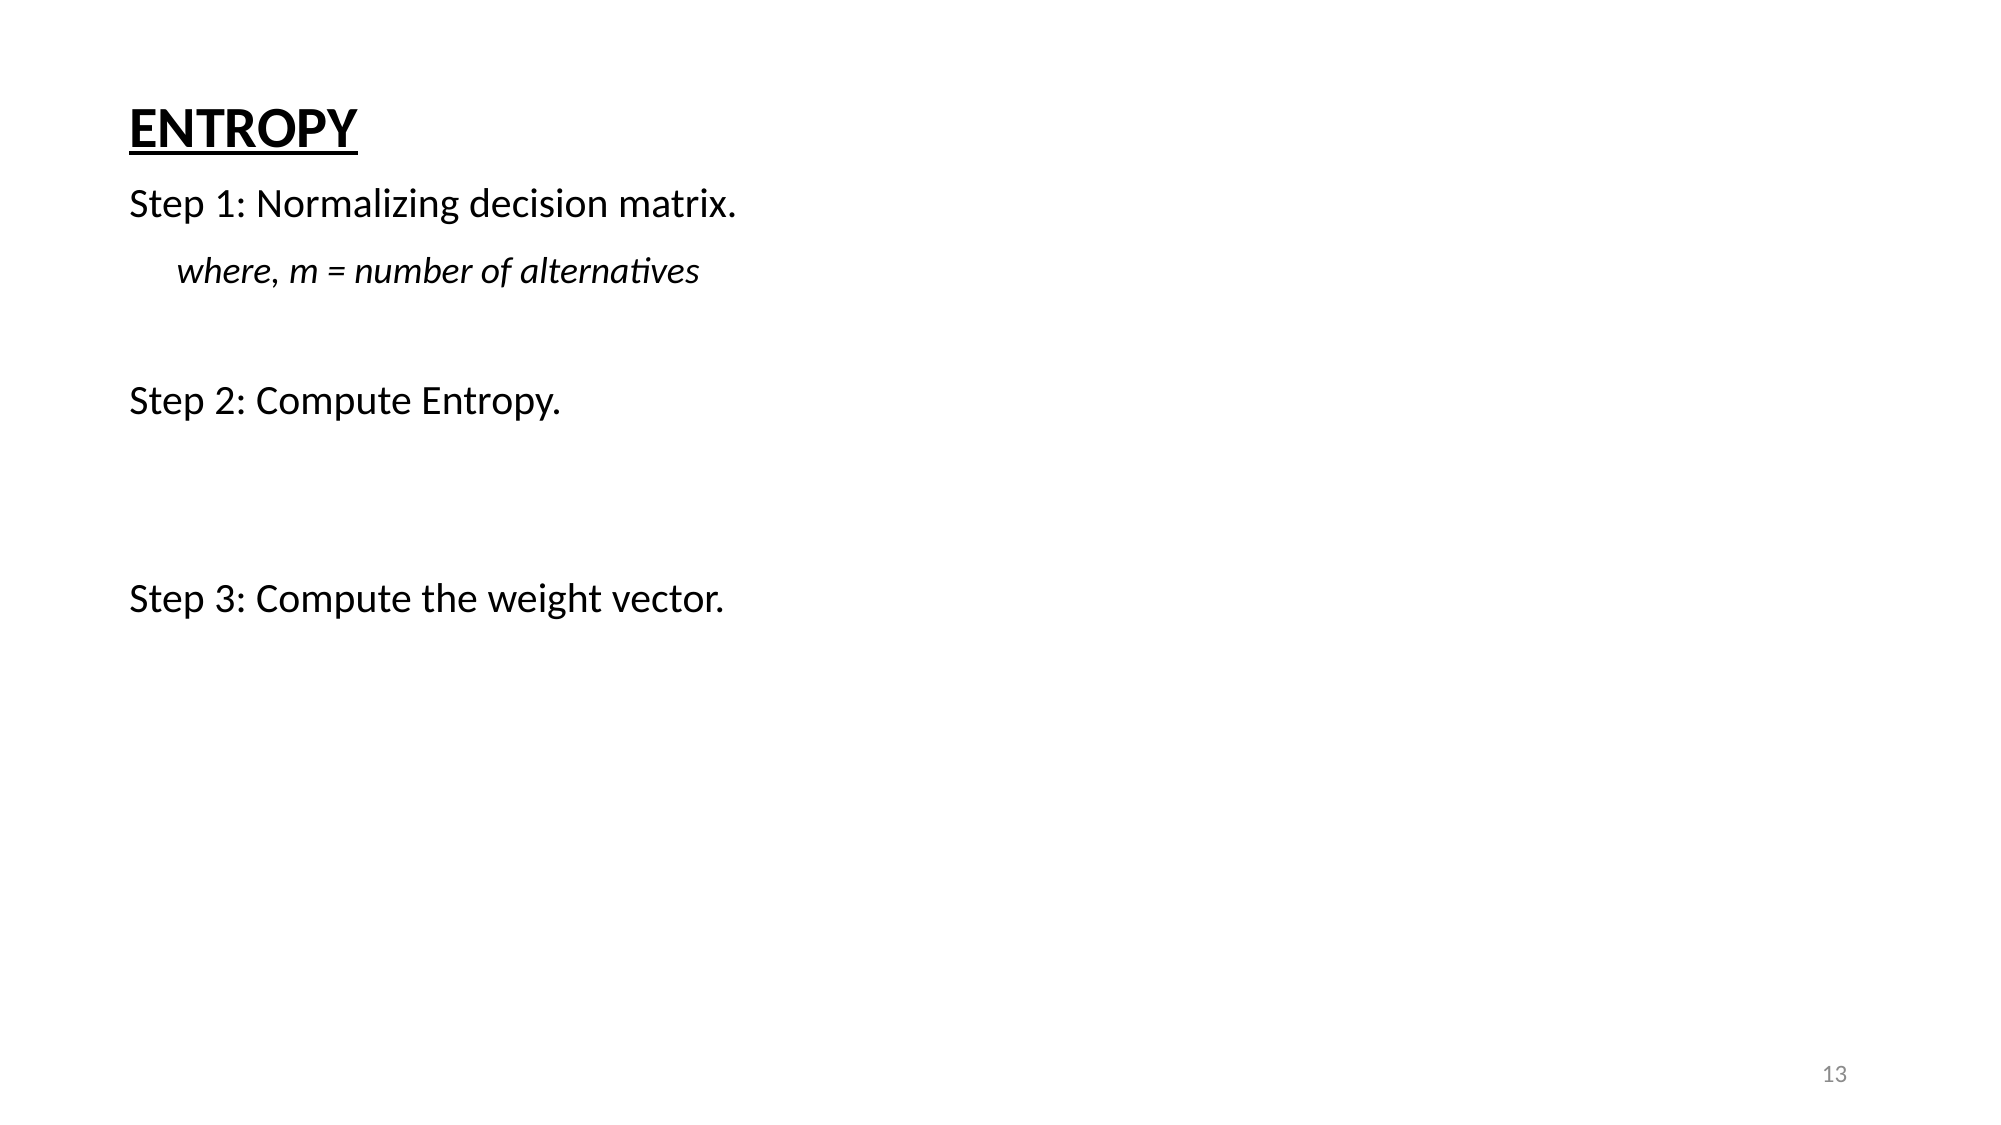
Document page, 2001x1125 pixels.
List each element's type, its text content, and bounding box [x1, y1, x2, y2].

slide_number 13 [1412, 1042, 1863, 1103]
